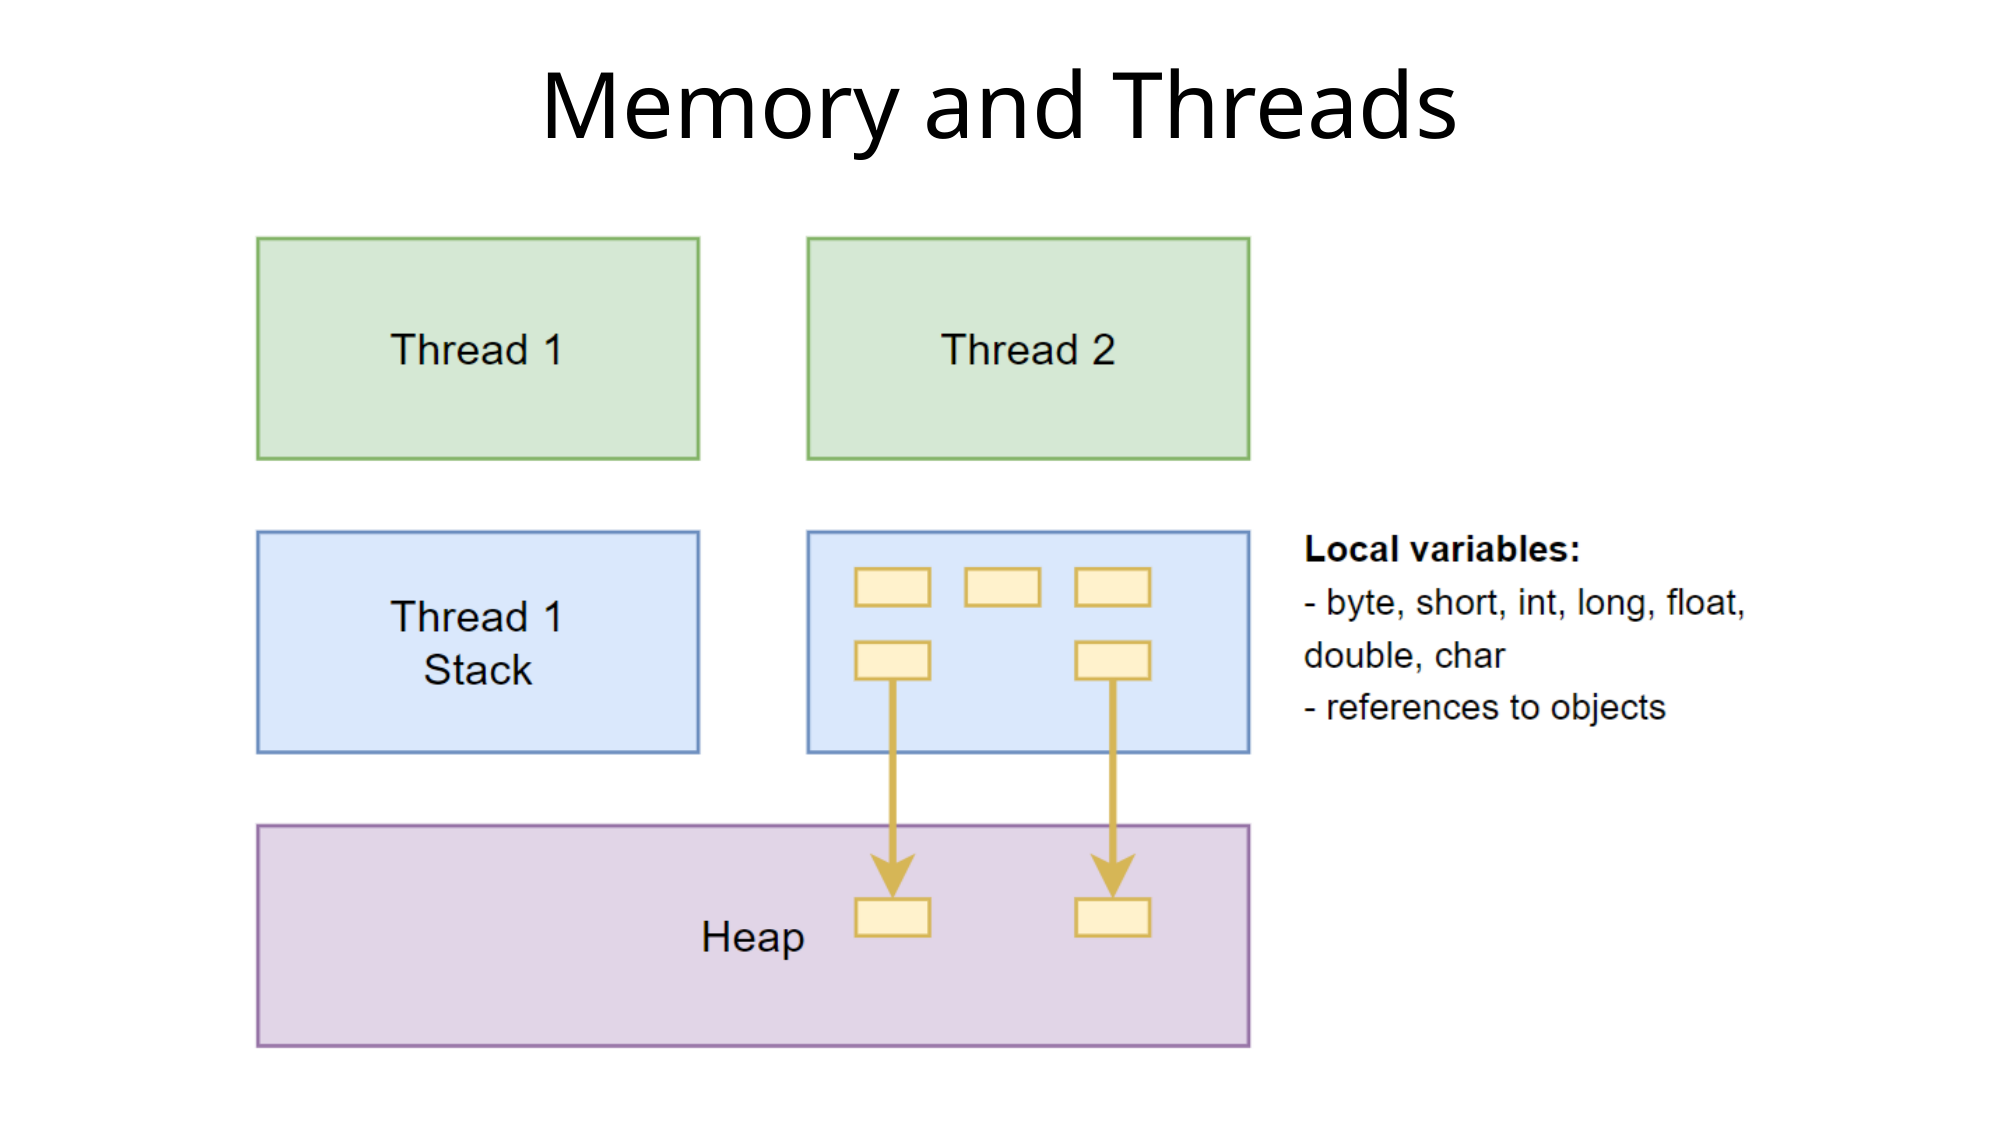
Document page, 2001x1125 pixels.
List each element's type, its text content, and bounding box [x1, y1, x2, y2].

picture [237, 215, 1763, 1066]
text_box Memory and Threads [137, 0, 1863, 218]
